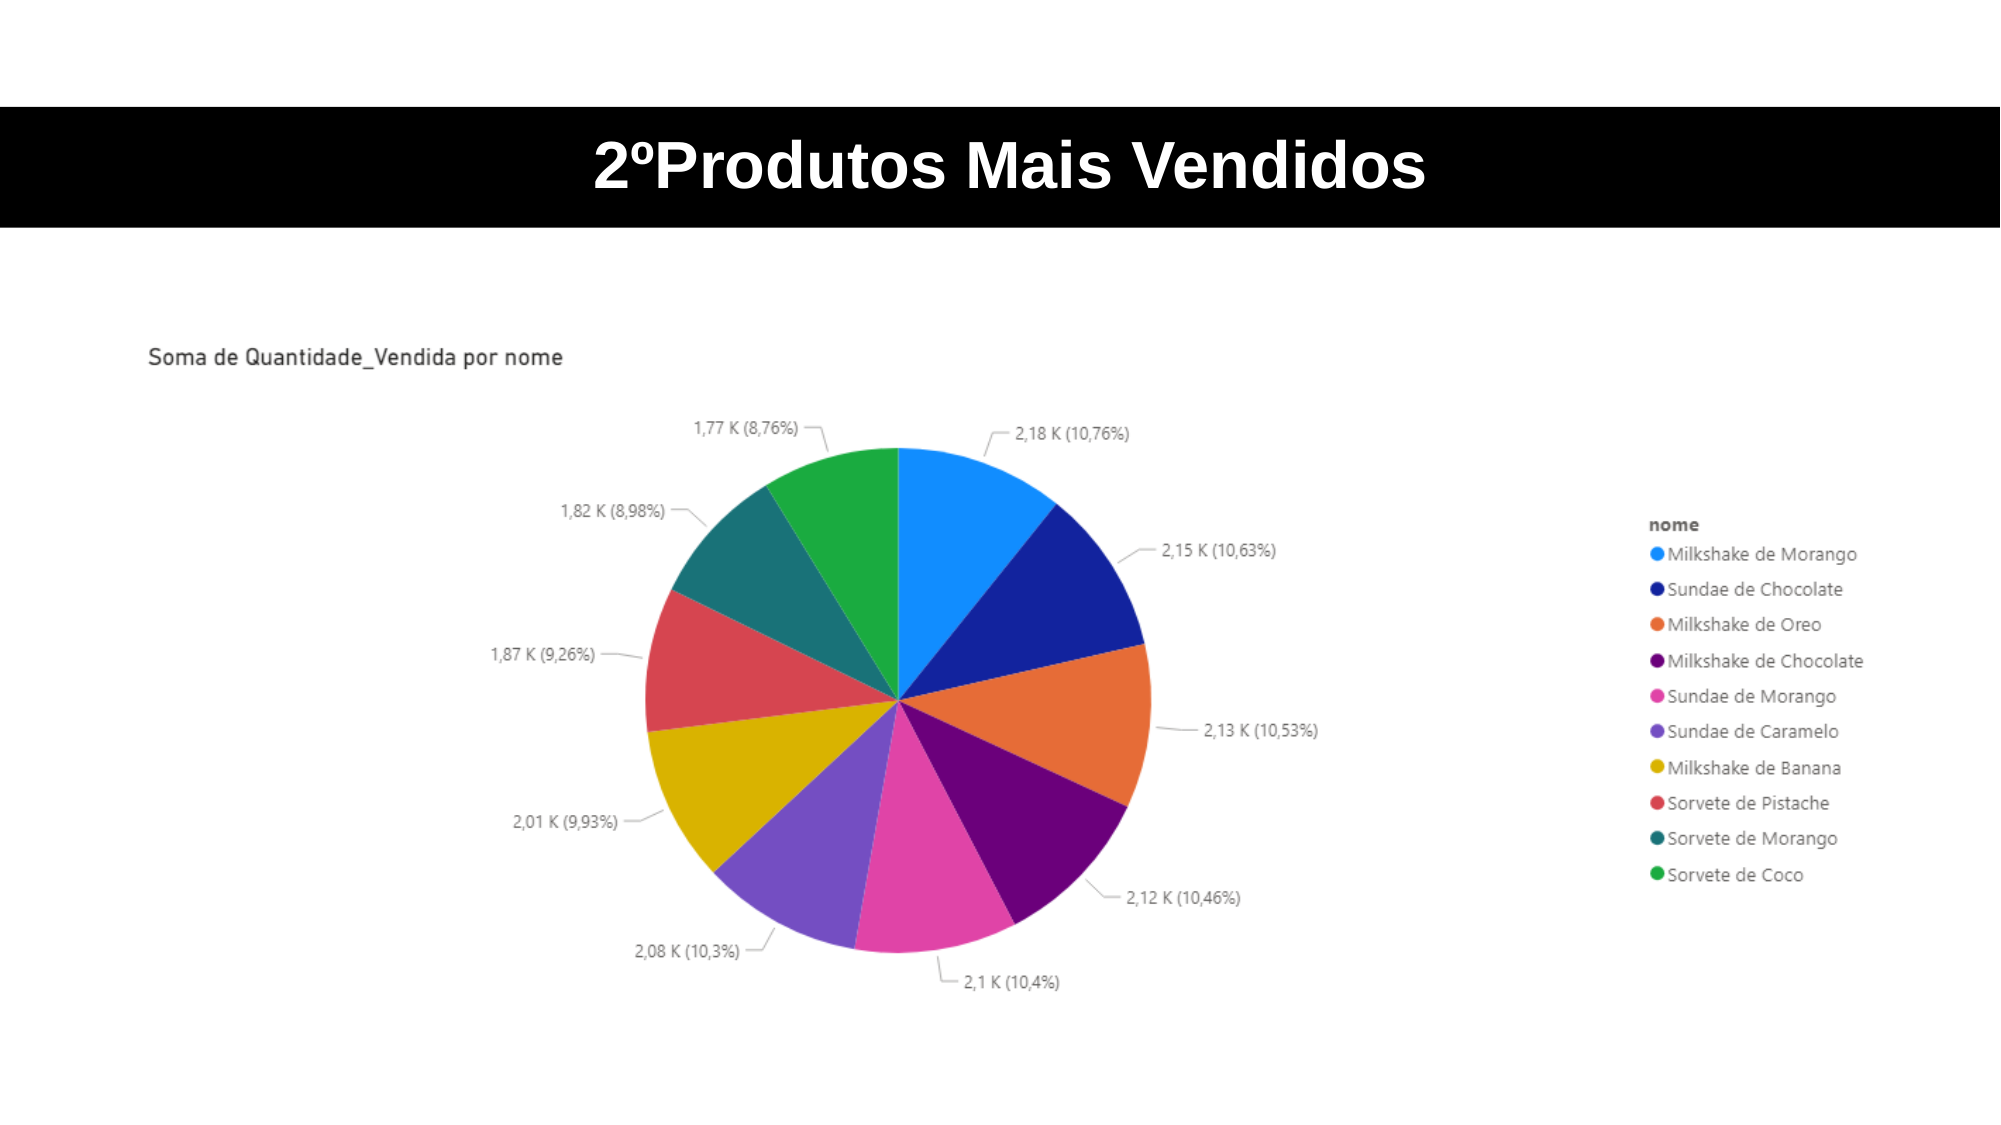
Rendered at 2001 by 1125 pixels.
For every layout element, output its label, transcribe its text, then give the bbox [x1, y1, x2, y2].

text_box [0, 105, 2000, 229]
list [109, 323, 1914, 1019]
title 2ºProdutos Mais Vendidos [91, 105, 1931, 228]
